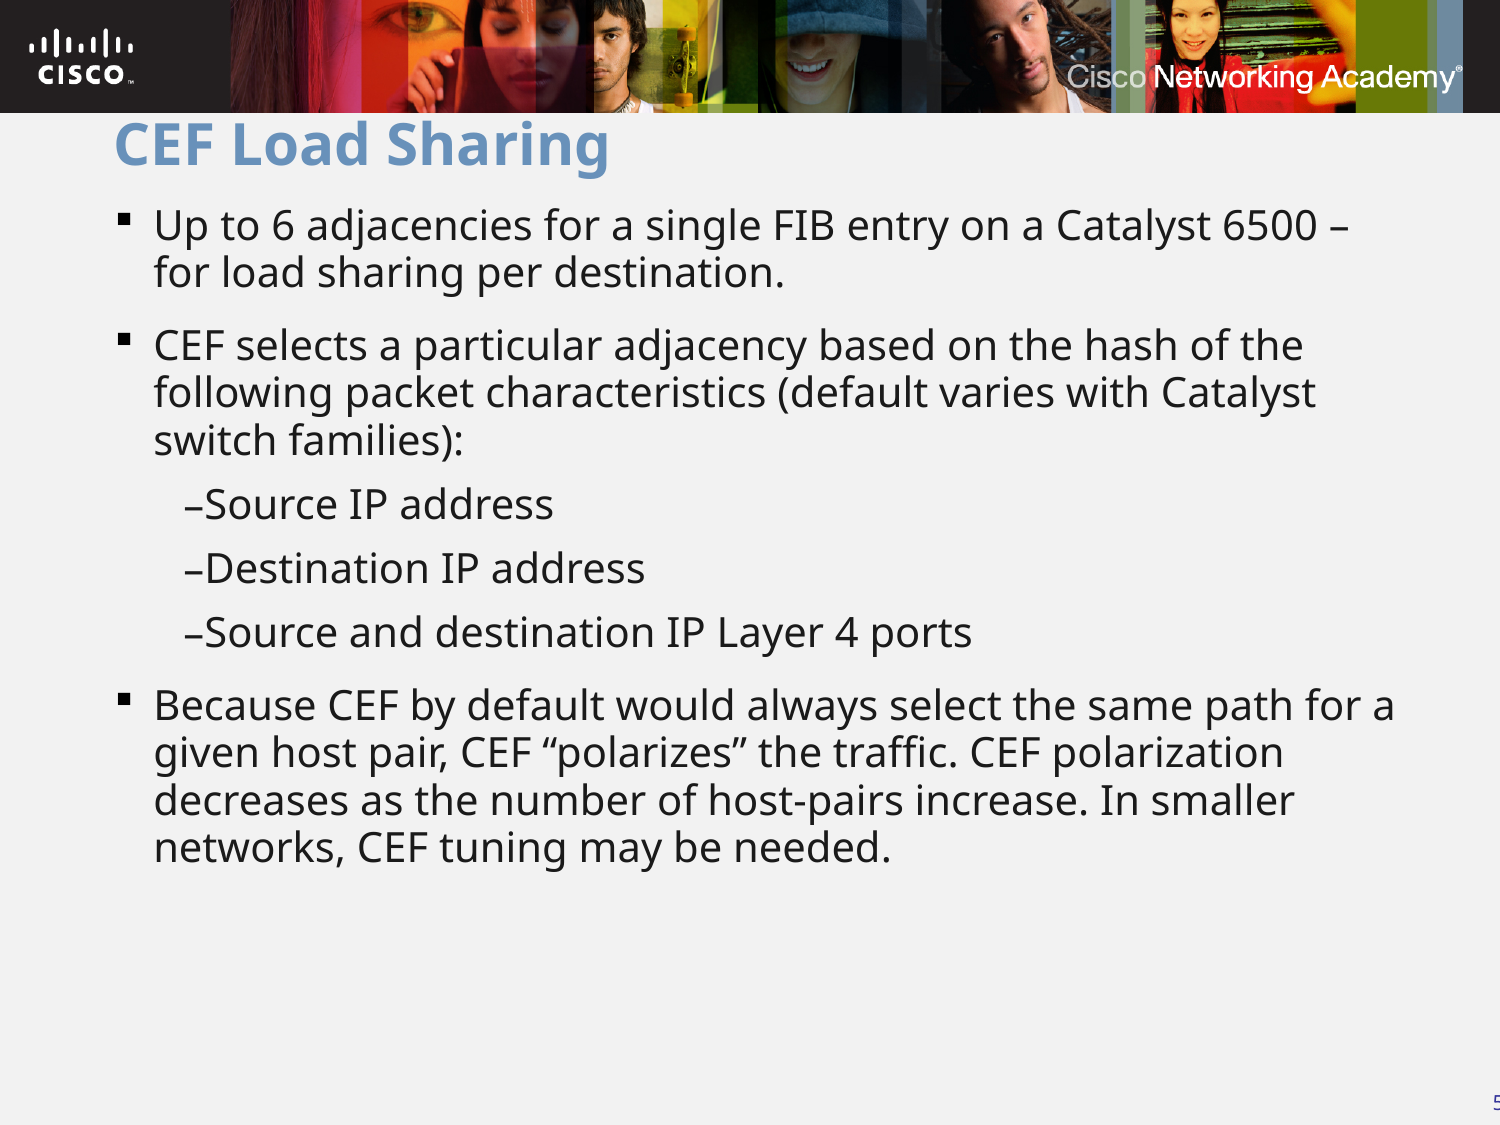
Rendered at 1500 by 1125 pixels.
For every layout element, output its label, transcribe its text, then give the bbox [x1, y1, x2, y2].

list Up to 6 adjacencies for a single FIB entry on a Catalyst 6500 – for load sharing per destination. CEF selects a particular adjacency based on the hash of the following packet characteristics (default varies with Catalyst switch families): Source IP address Destination IP address Source and destination IP Layer 4 ports Because CEF by default would always select the same path for a given host pair, CEF “polarizes” the traffic. CEF polarization decreases as the number of host-pairs increase. In smaller networks, CEF tuning may be needed. [107, 196, 1411, 1125]
title CEF Load Sharing [107, 0, 1444, 185]
picture [0, 0, 107, 113]
picture [1444, 0, 1500, 113]
